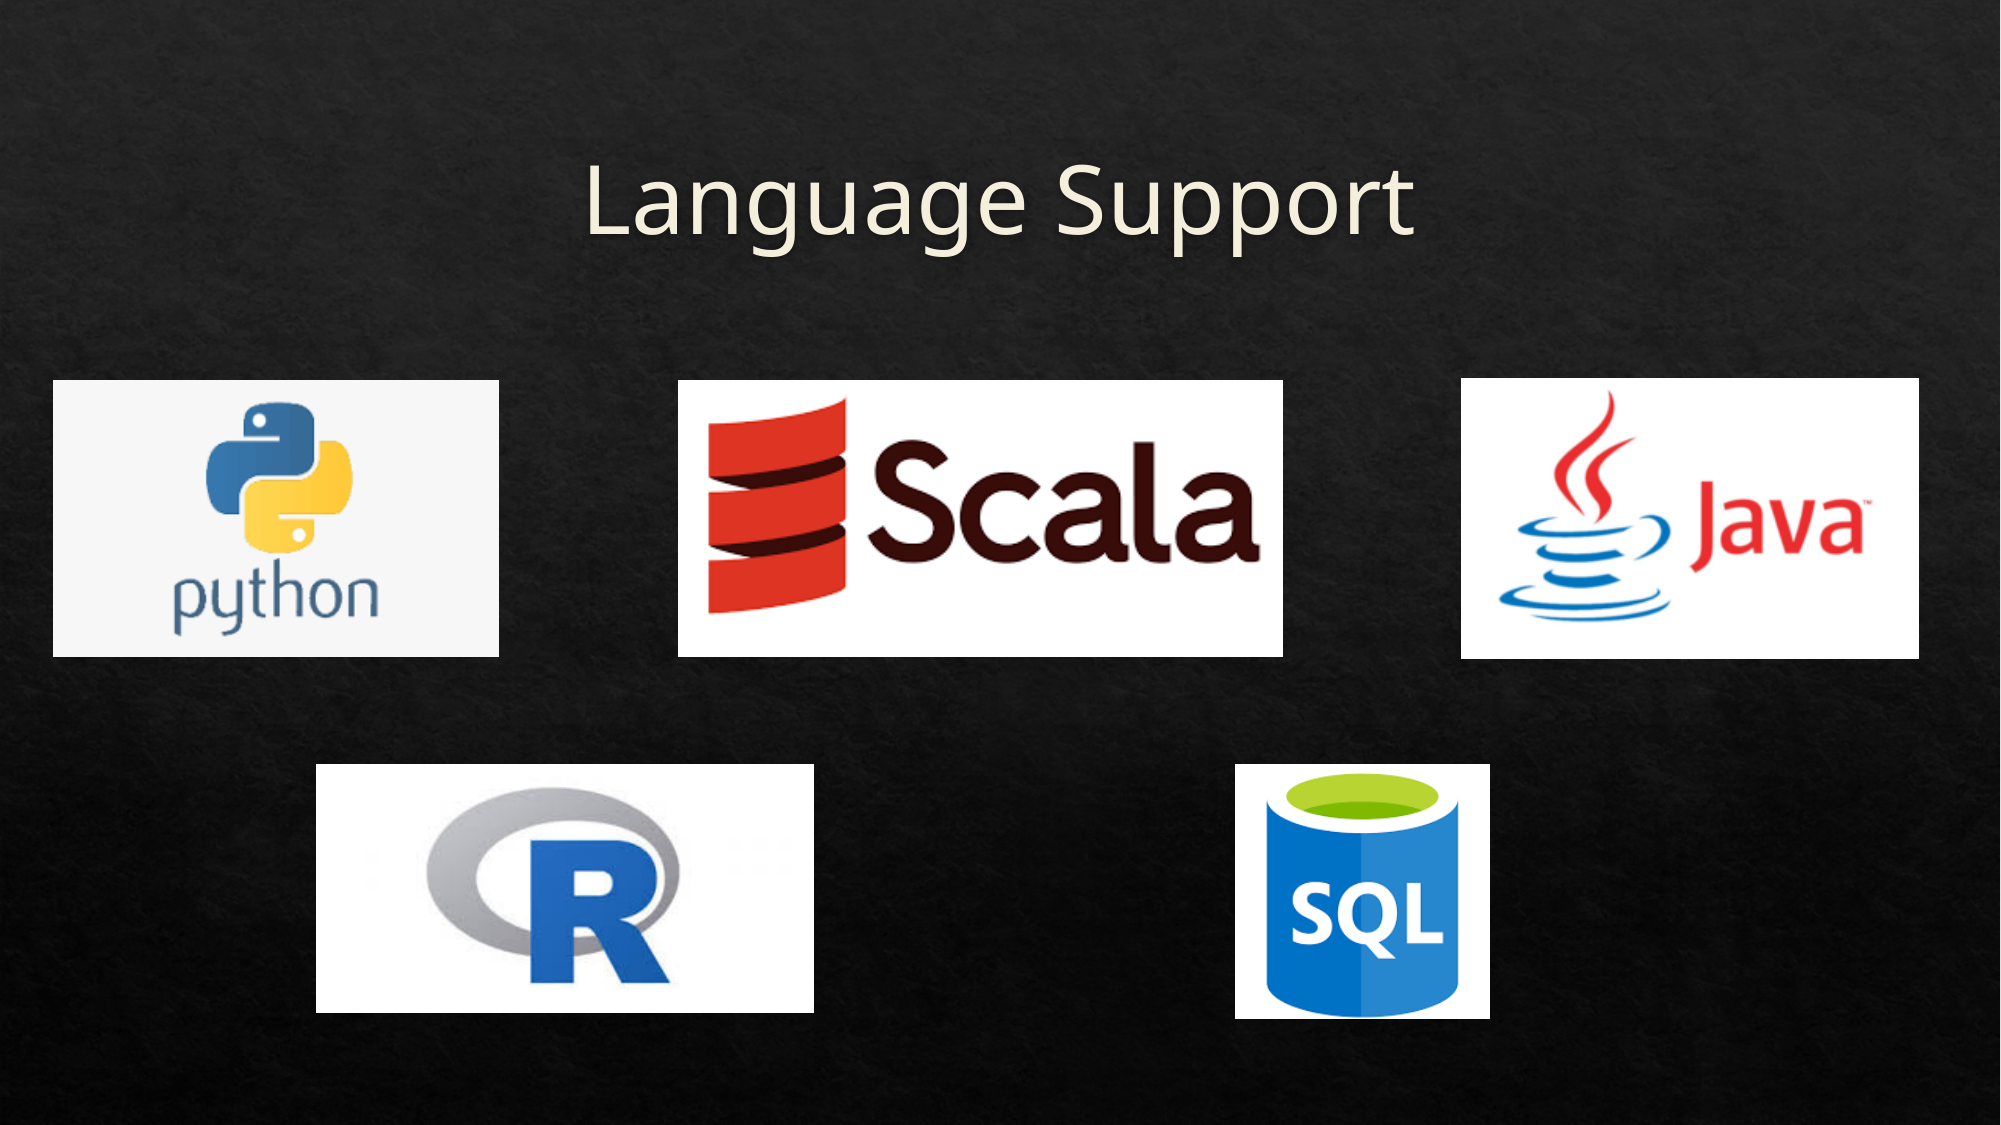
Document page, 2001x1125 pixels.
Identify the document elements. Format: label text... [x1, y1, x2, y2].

picture [1235, 763, 1491, 1020]
picture [1461, 377, 1920, 659]
title Language Support [149, 99, 1849, 307]
picture [678, 379, 1283, 657]
picture [316, 763, 814, 1013]
picture [53, 379, 500, 657]
